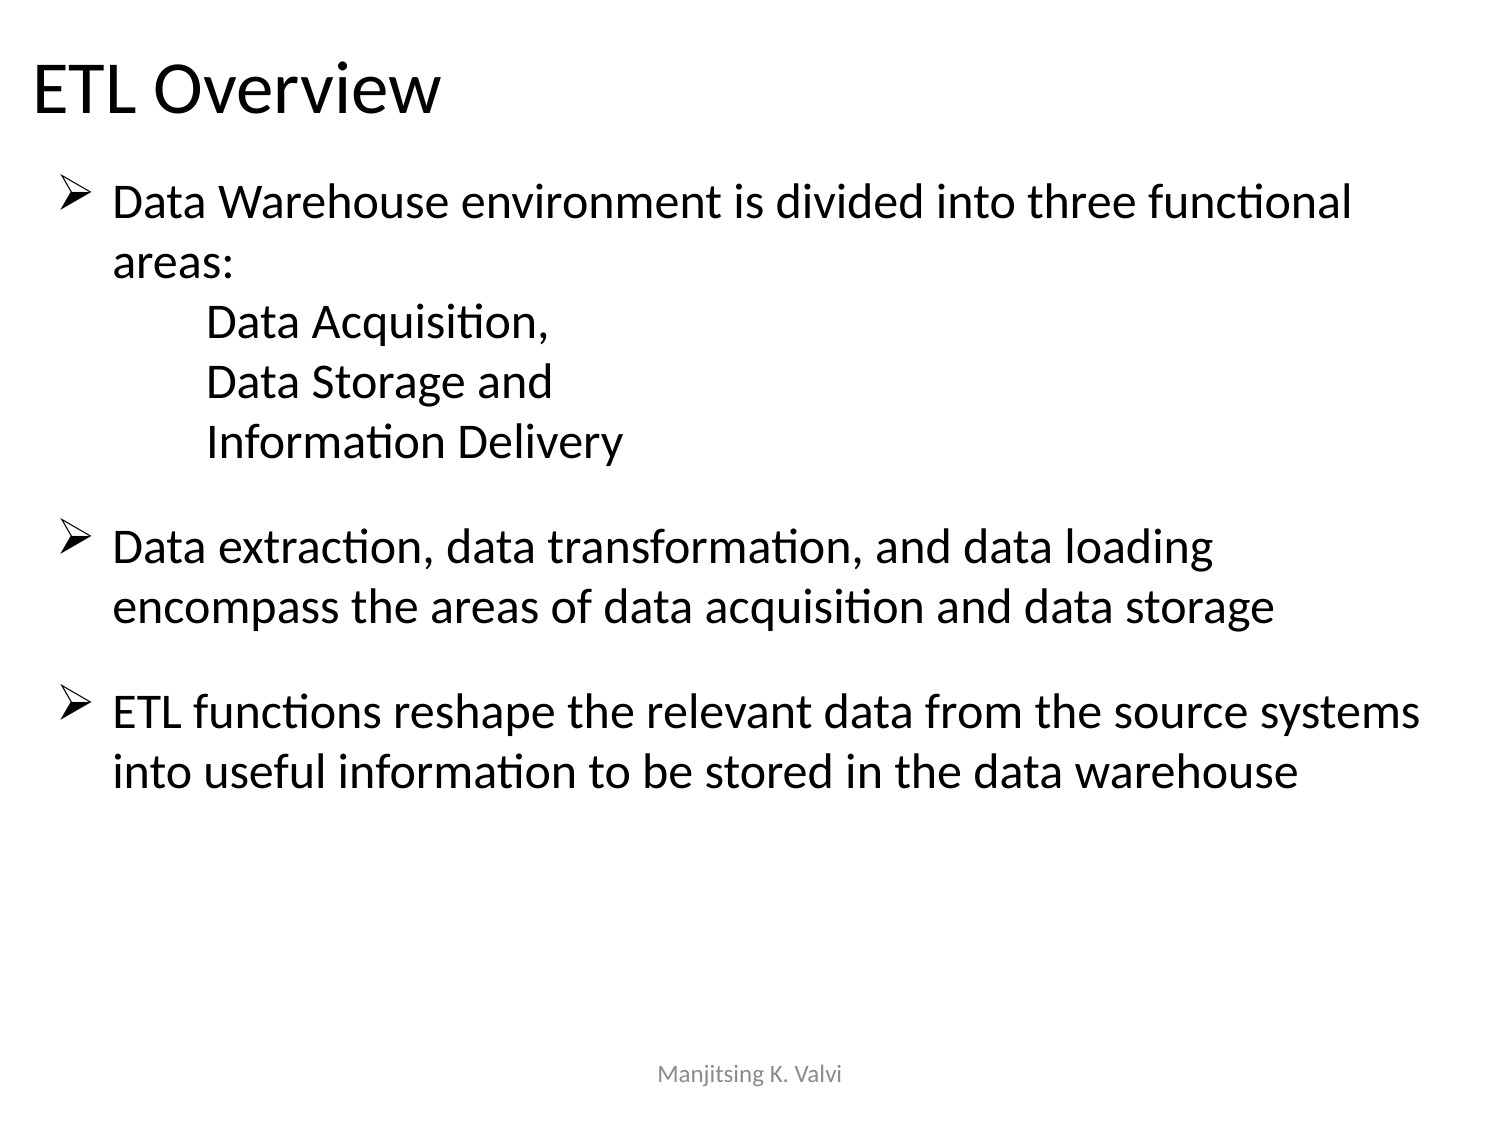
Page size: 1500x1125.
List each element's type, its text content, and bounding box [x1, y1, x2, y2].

footer Manjitsing K. Valvi [512, 1042, 988, 1103]
text_box Data Warehouse environment is divided into three functional areas: Data Acquisition, Data Storage and Information Delivery Data extraction, data transformation, and data loading encompass the areas of data acquisition and data storage ETL functions reshape the relevant data from the source systems into useful information to be stored in the data warehouse [41, 160, 1459, 886]
text_box ETL Overview [17, 30, 1388, 136]
